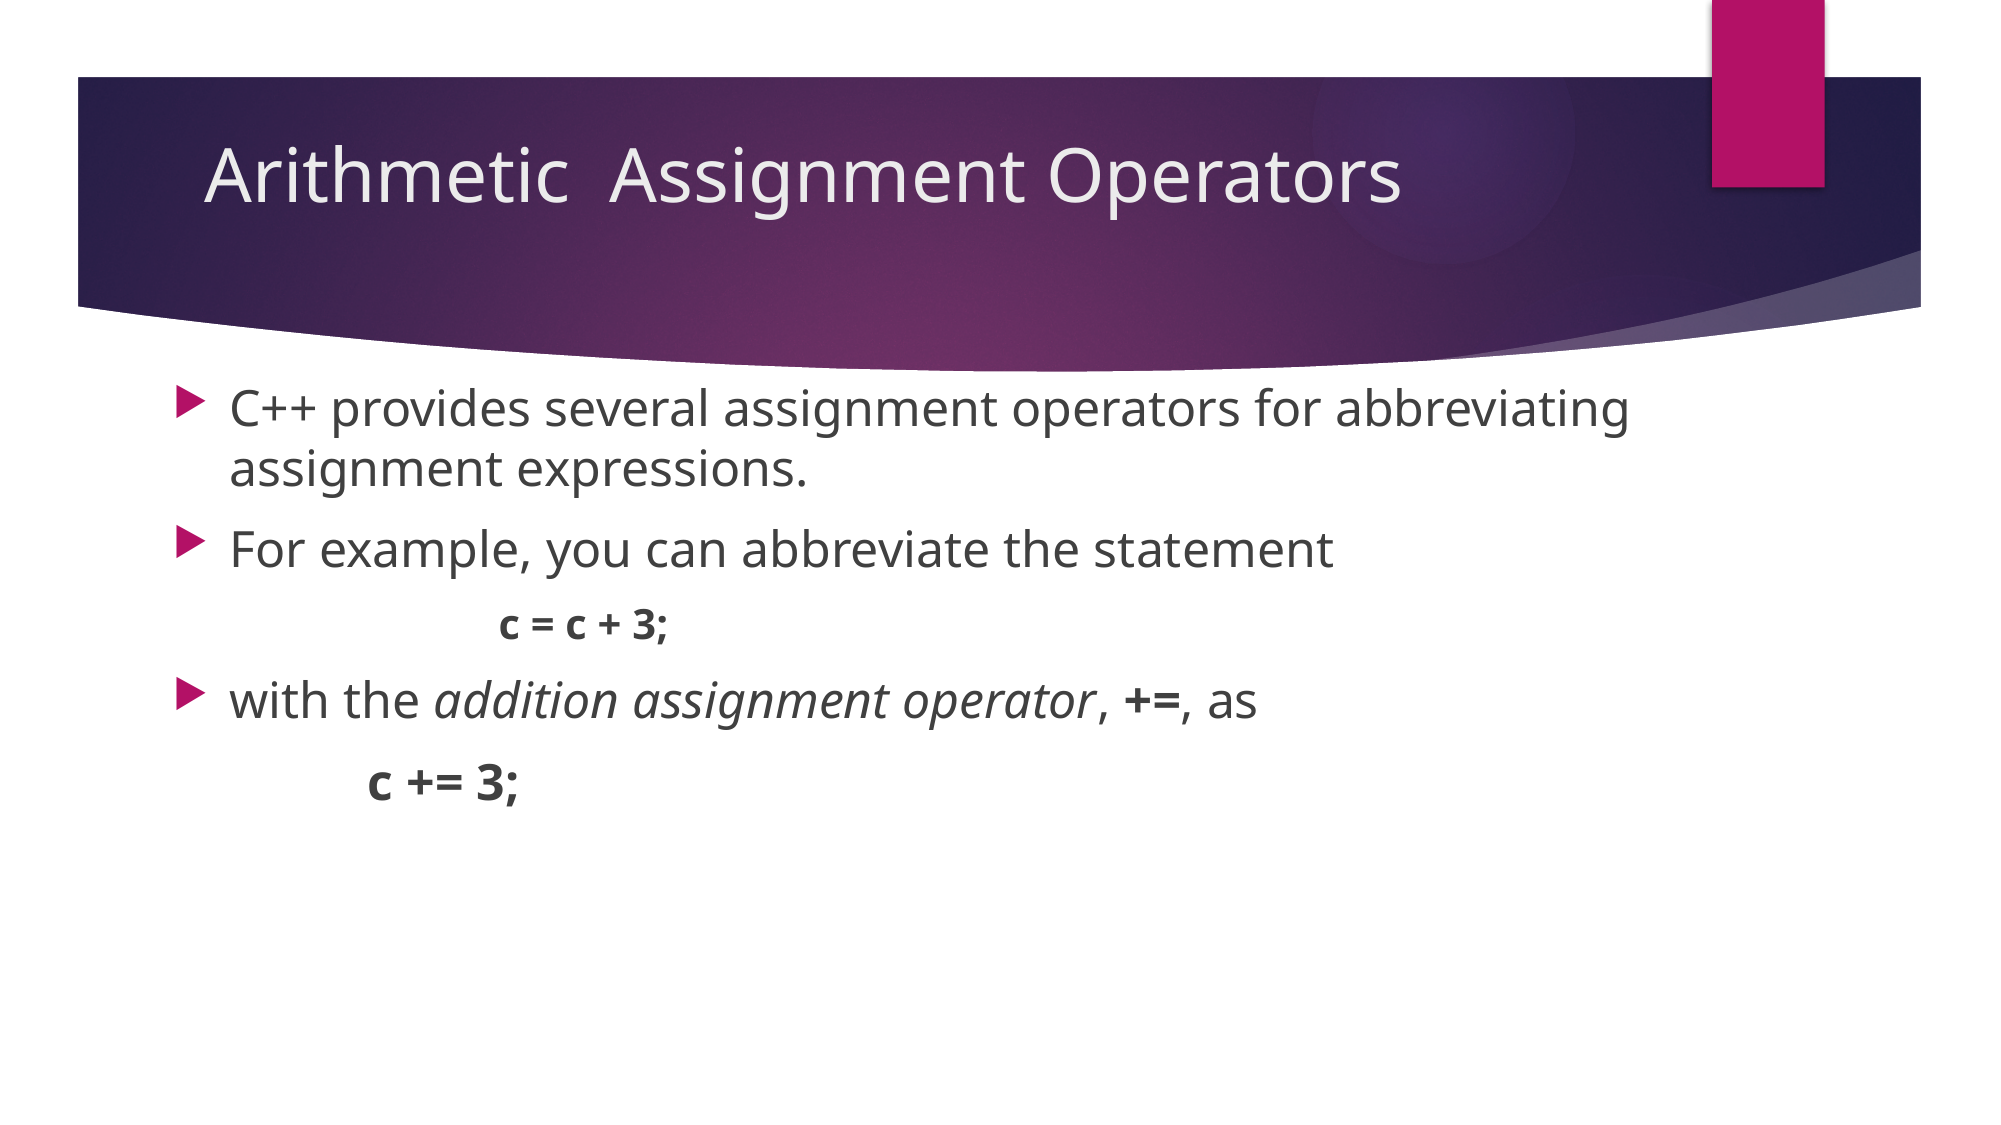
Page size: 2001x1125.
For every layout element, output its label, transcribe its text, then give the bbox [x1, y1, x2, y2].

list C++ provides several assignment operators for abbreviating assignment expressions. For example, you can abbreviate the statement c = c + 3; with the addition assignment operator, +=, as c += 3; [157, 368, 1829, 1090]
title Arithmetic Assignment Operators [189, 159, 1627, 276]
